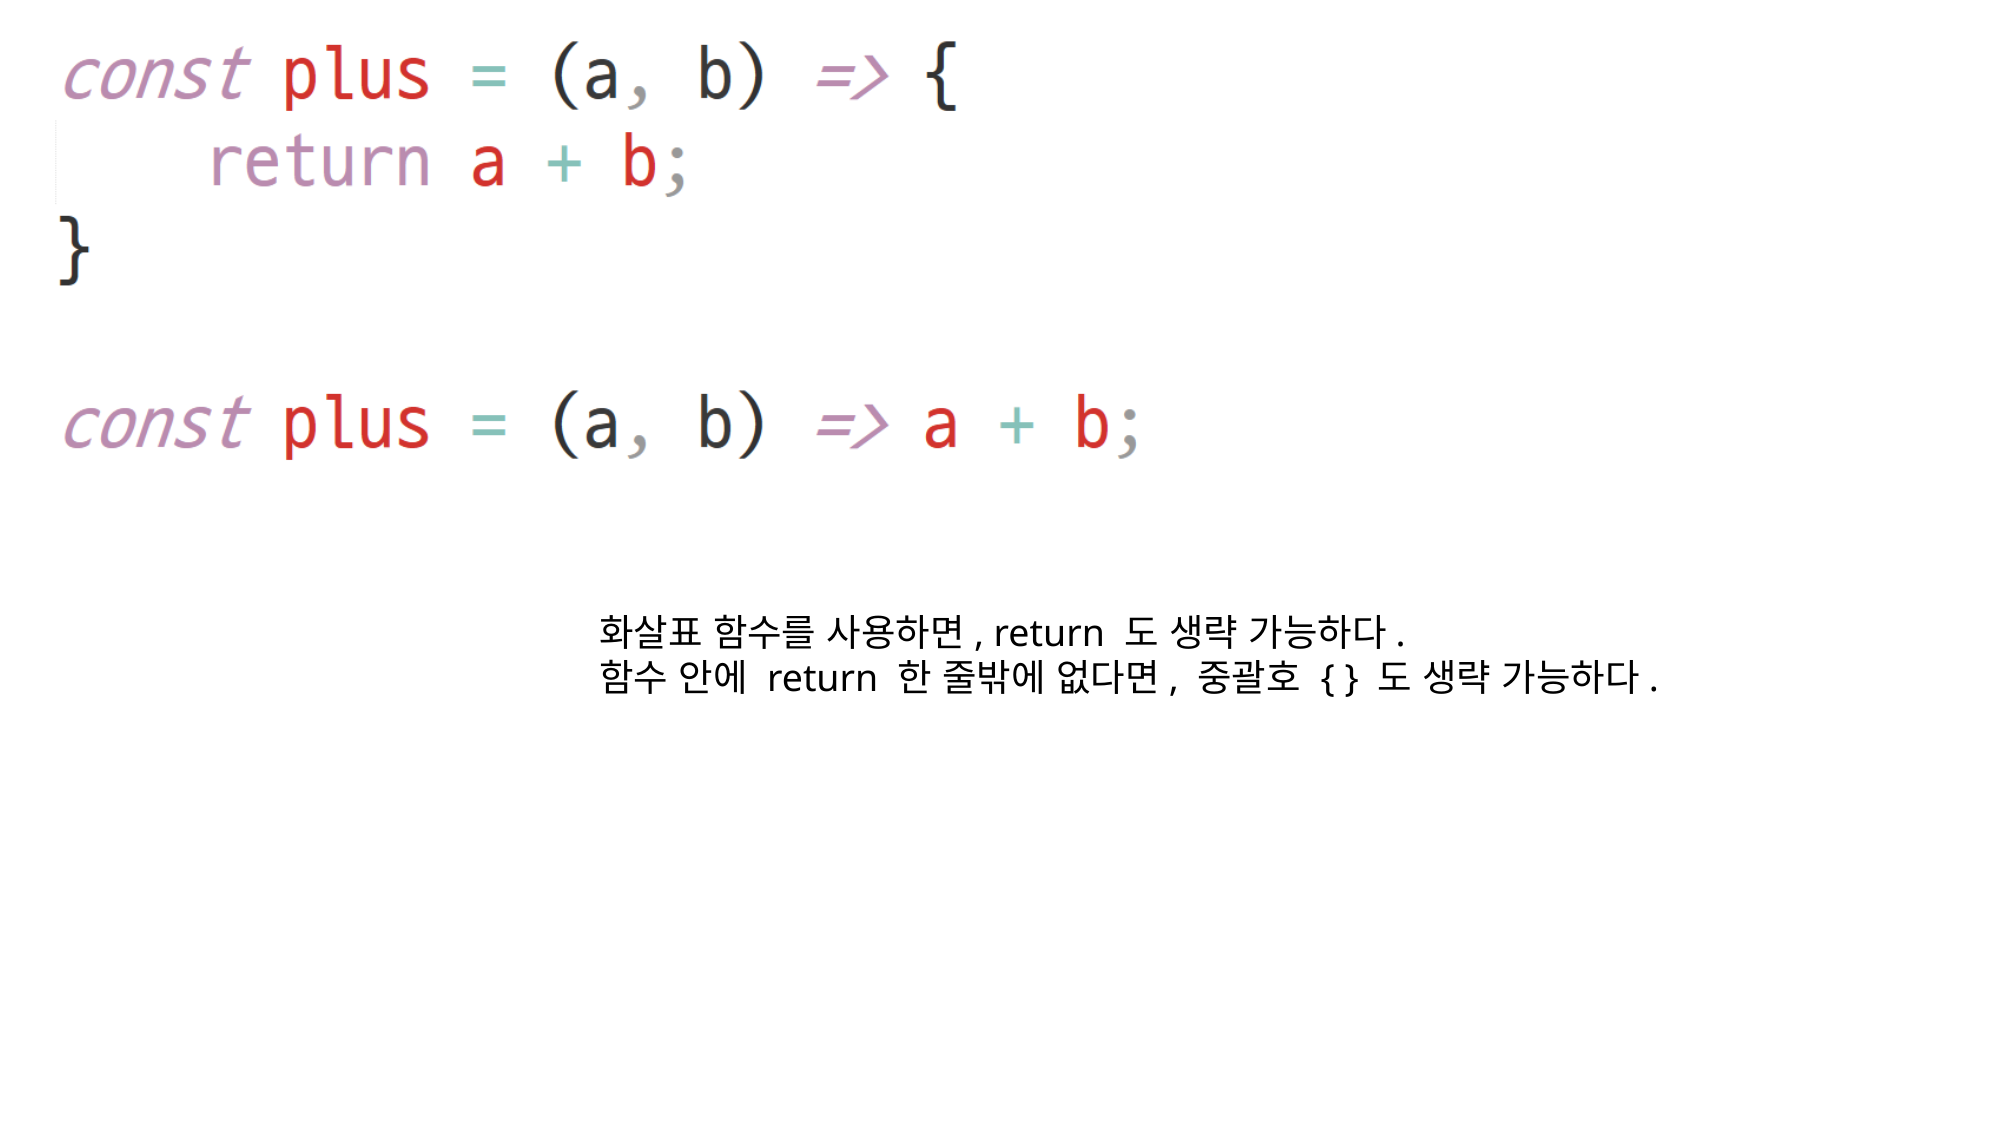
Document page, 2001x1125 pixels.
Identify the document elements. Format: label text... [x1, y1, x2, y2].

text_box 화살표 함수를 사용하면, return 도 생략 가능하다. 함수 안에 return 한 줄밖에 없다면, 중괄호 { } 도 생략 가능하다. [584, 601, 1674, 707]
picture [47, 32, 1156, 473]
